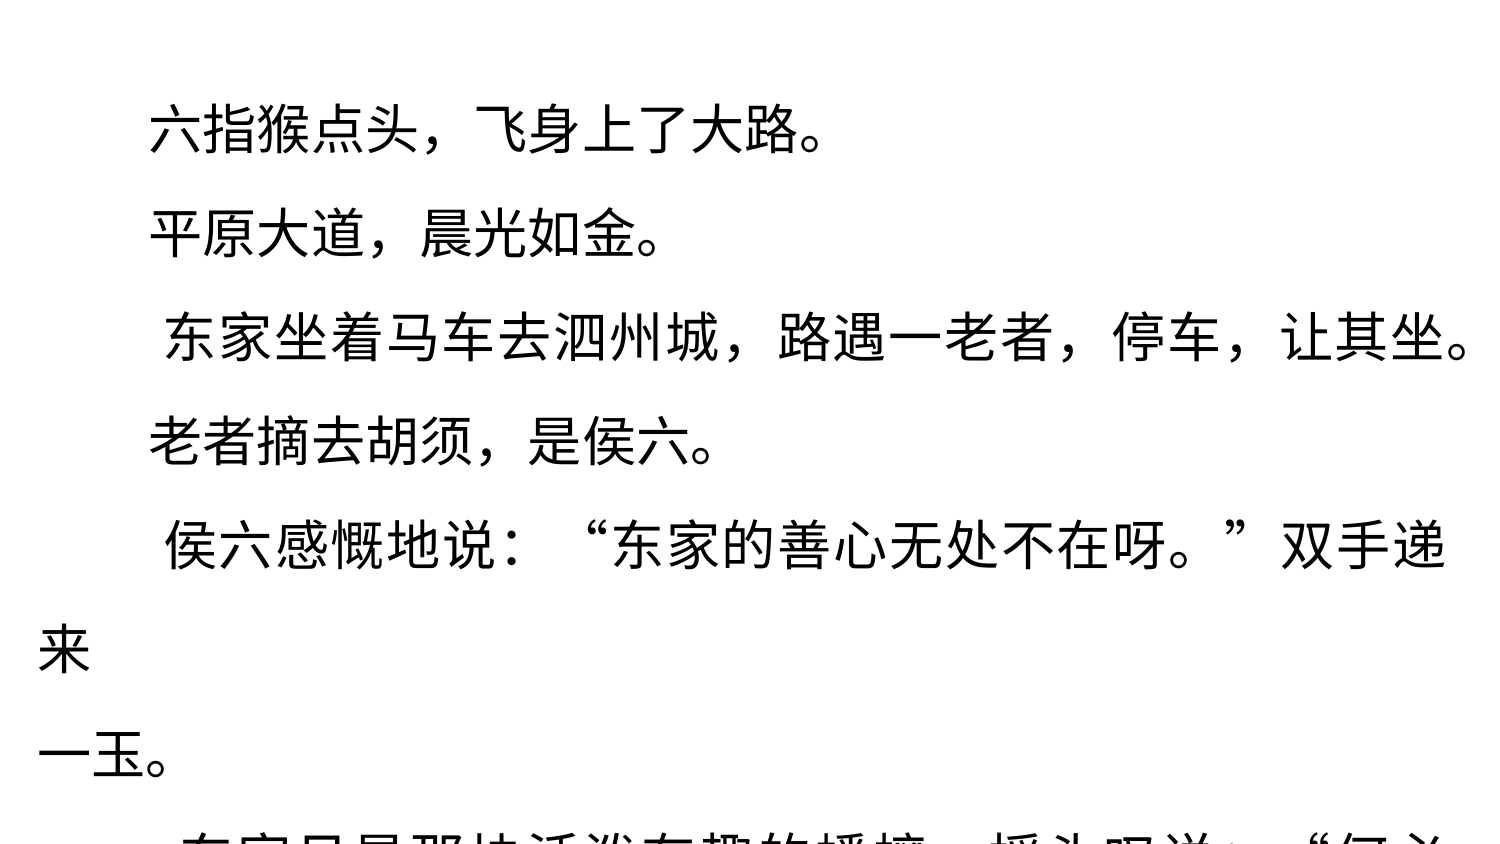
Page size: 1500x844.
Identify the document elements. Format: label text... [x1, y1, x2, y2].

text_box 六指猴点头，飞身上了大路。 平原大道，晨光如金。 东家坐着马车去泗州城，路遇一老者，停车，让其坐。 老者摘去胡须，是侯六。 侯六感慨地说：“东家的善心无处不在呀。”双手递来 一玉。 东家见是那块活泼有趣的蟠螭，摇头叹说：“何必呢！” [22, 48, 1462, 844]
